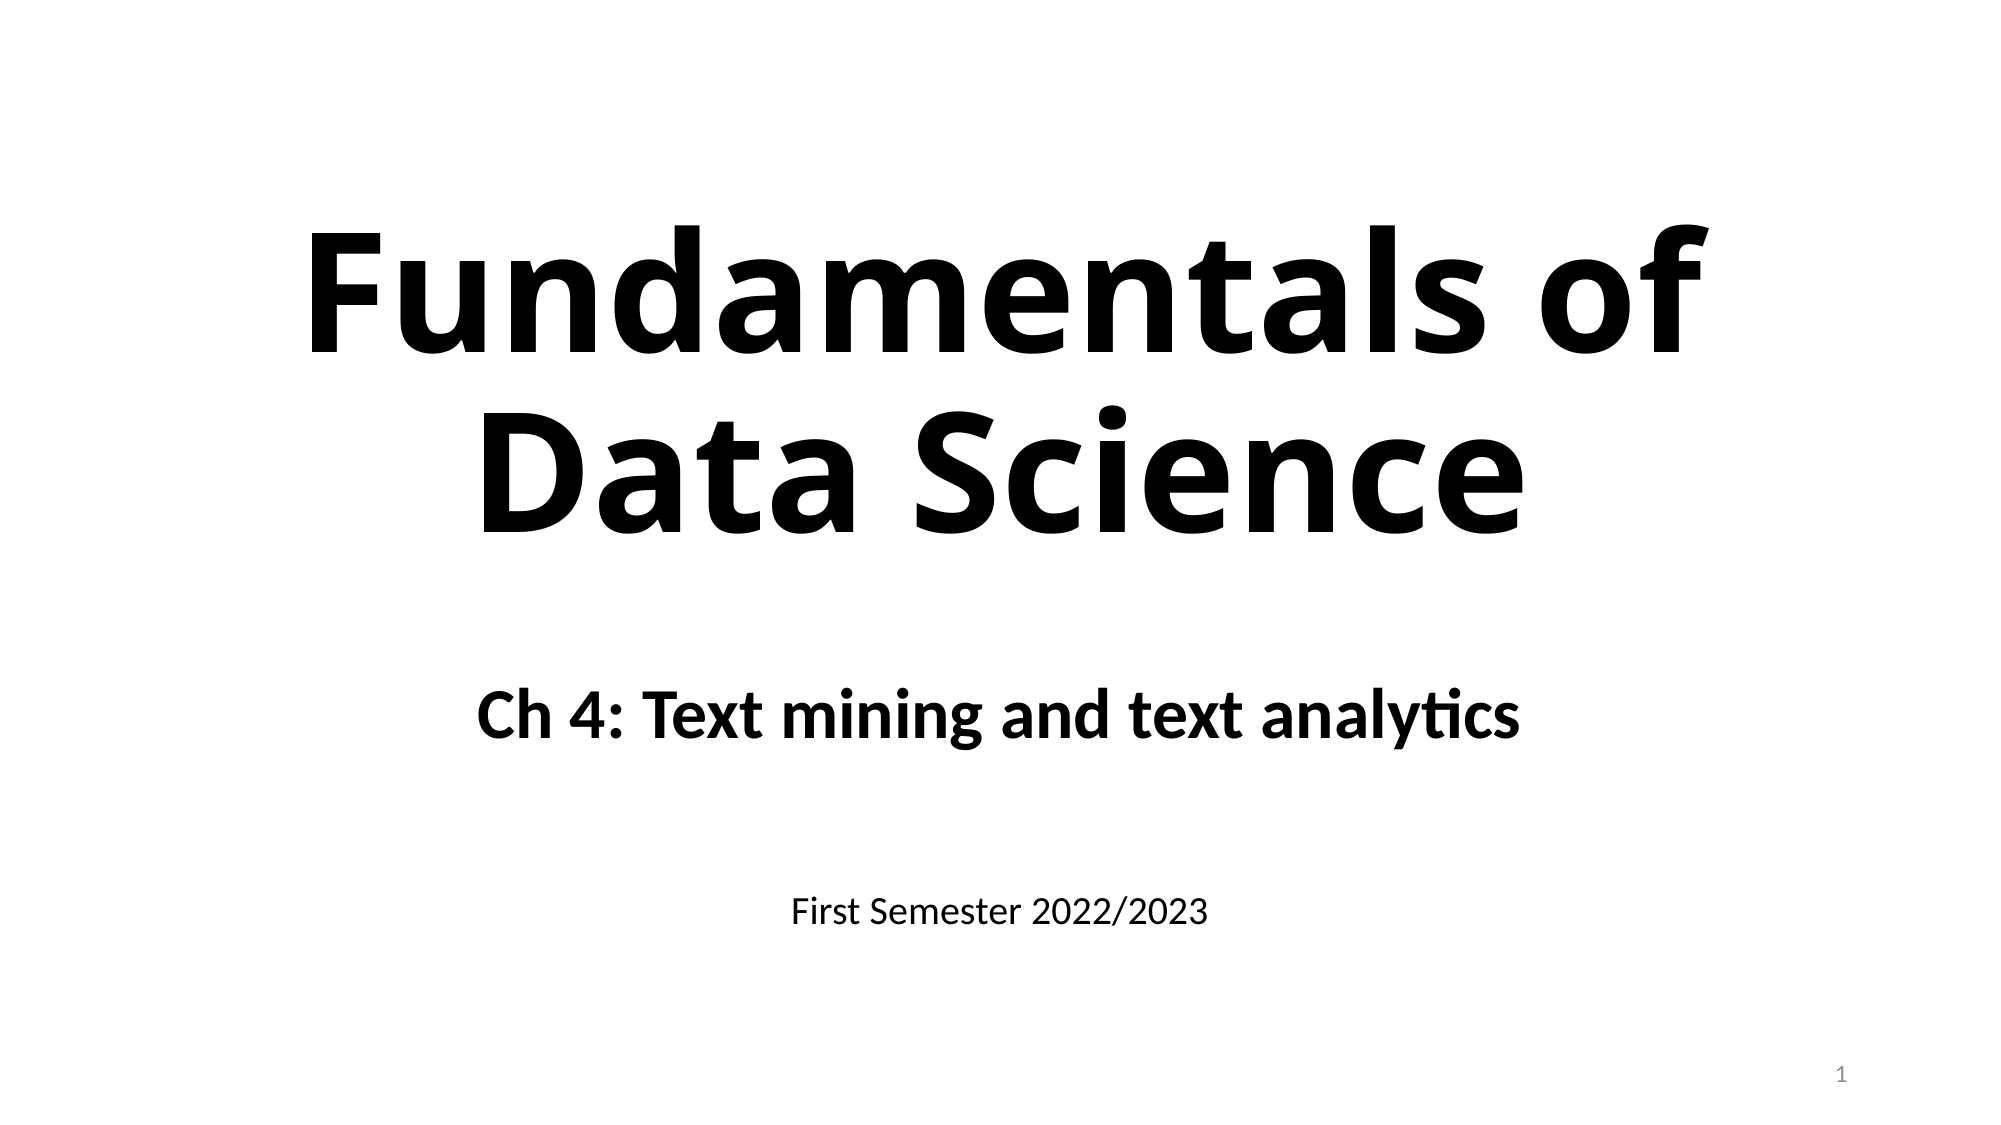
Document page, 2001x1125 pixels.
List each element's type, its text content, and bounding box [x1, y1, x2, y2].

subtitle Ch 4: Text mining and text analytics First Semester 2022/2023 [249, 669, 1750, 941]
slide_number 1 [1412, 1042, 1863, 1103]
title Fundamentals of Data Science [249, 184, 1750, 576]
